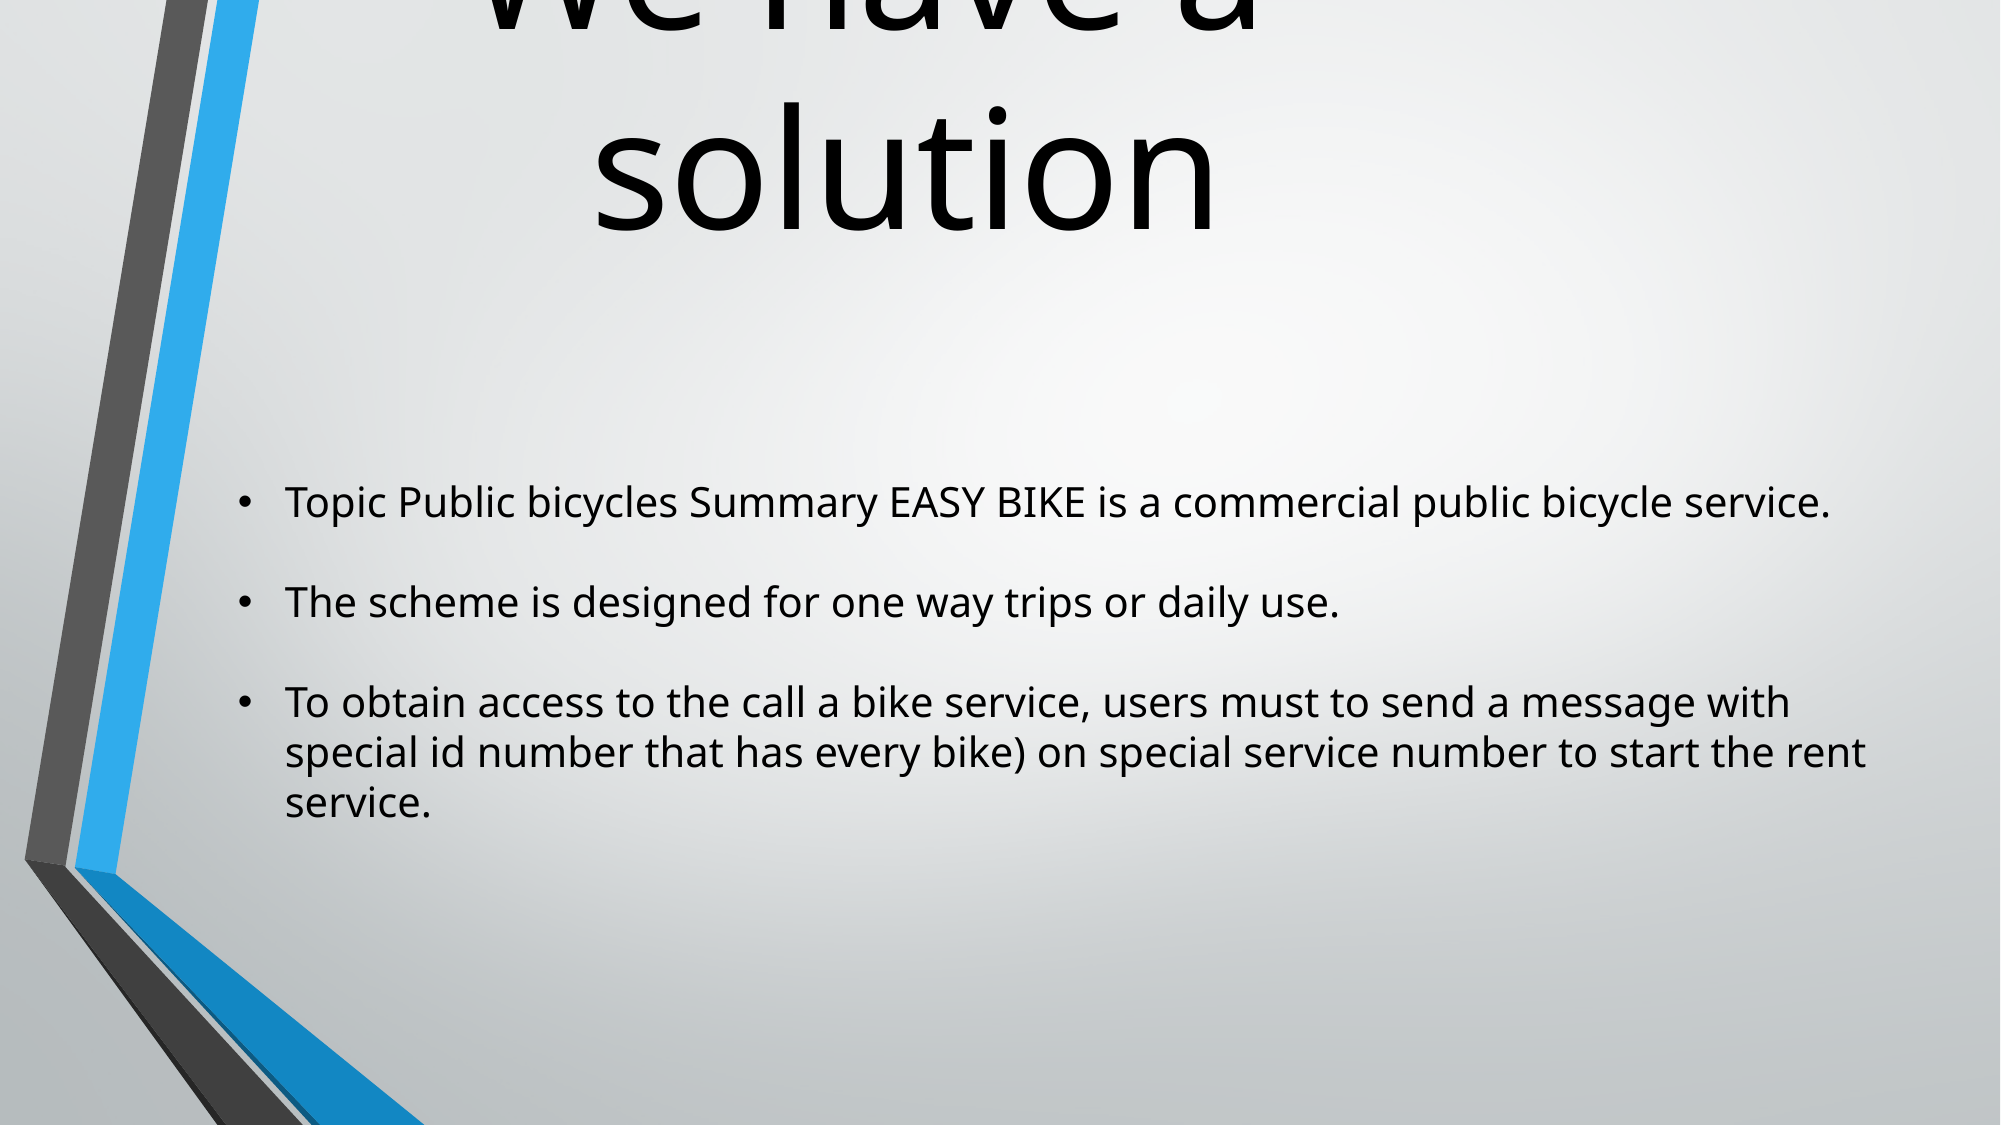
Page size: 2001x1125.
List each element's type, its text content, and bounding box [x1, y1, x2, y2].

text_box Topic Public bicycles Summary EASY BIKE is a commercial public bicycle service. The scheme is designed for one way trips or daily use. To obtain access to the call a bike service, users must to send a message with special id number that has every bike) on special service number to start the rent service. [223, 468, 1914, 834]
title We have a solution [175, 0, 1283, 271]
